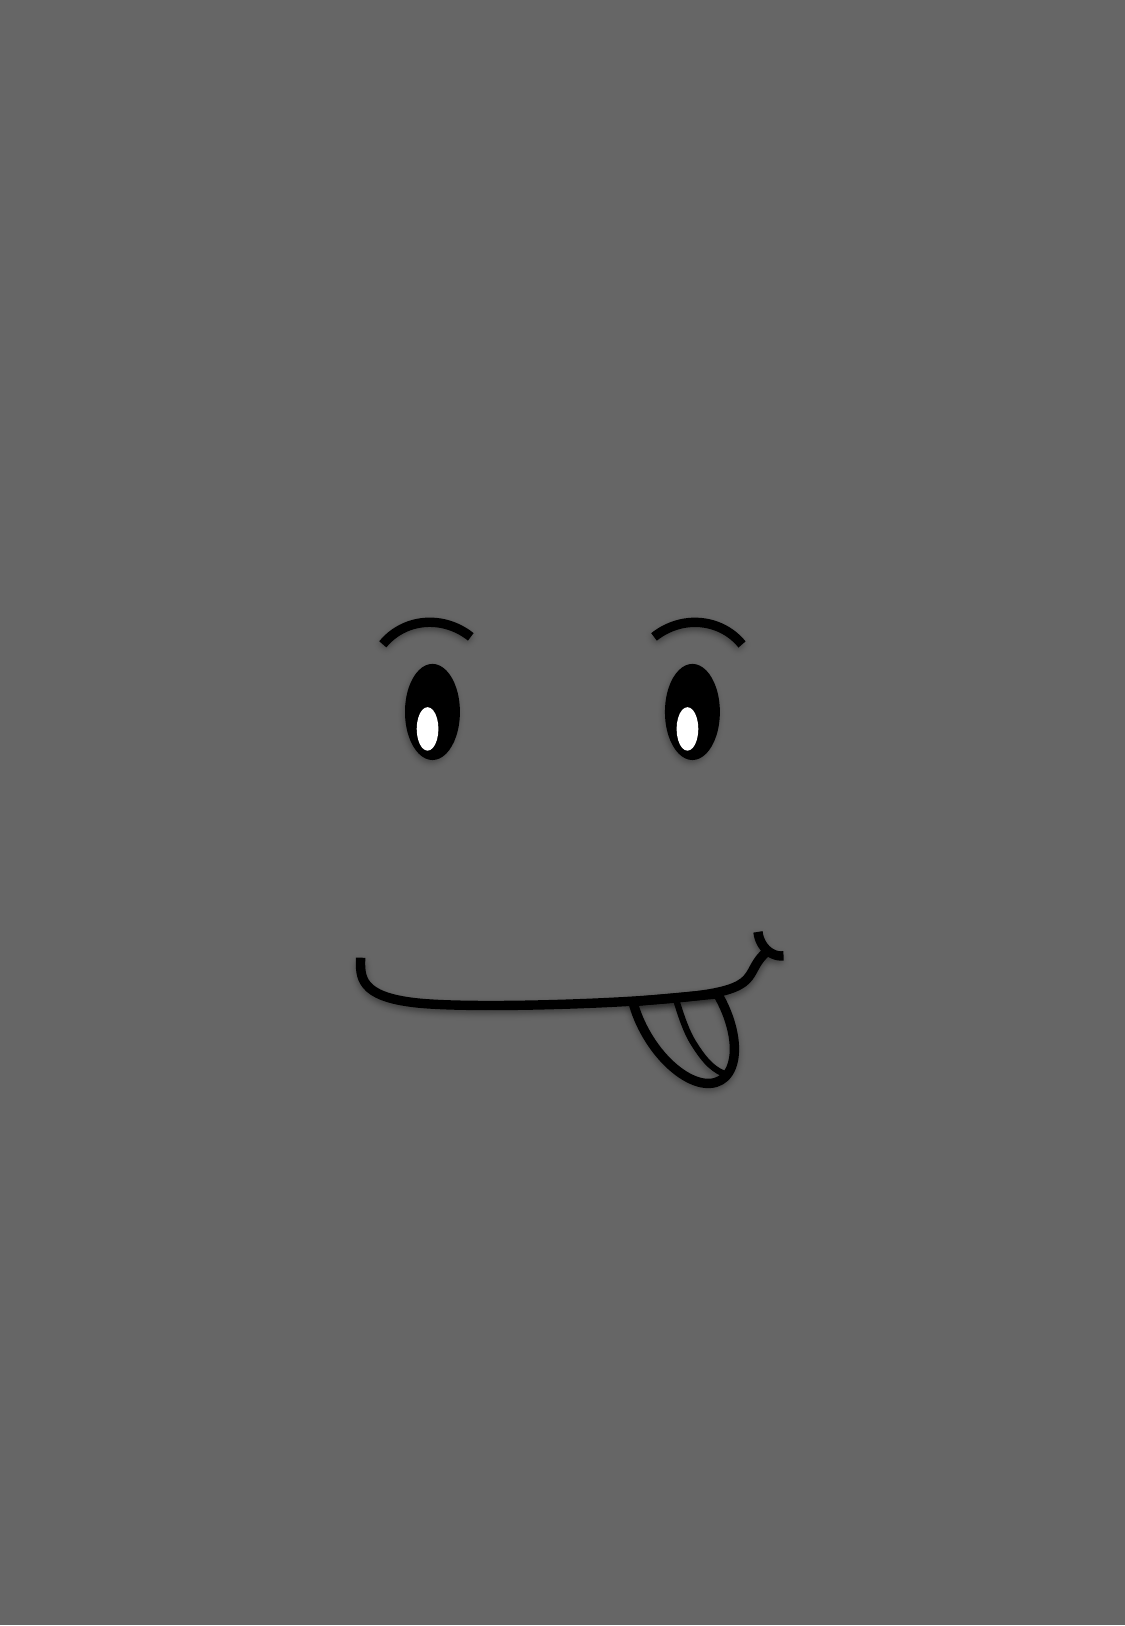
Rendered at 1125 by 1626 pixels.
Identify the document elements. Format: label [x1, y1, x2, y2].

text_box [360, 902, 804, 1091]
text_box [404, 755, 721, 761]
text_box [368, 623, 757, 746]
